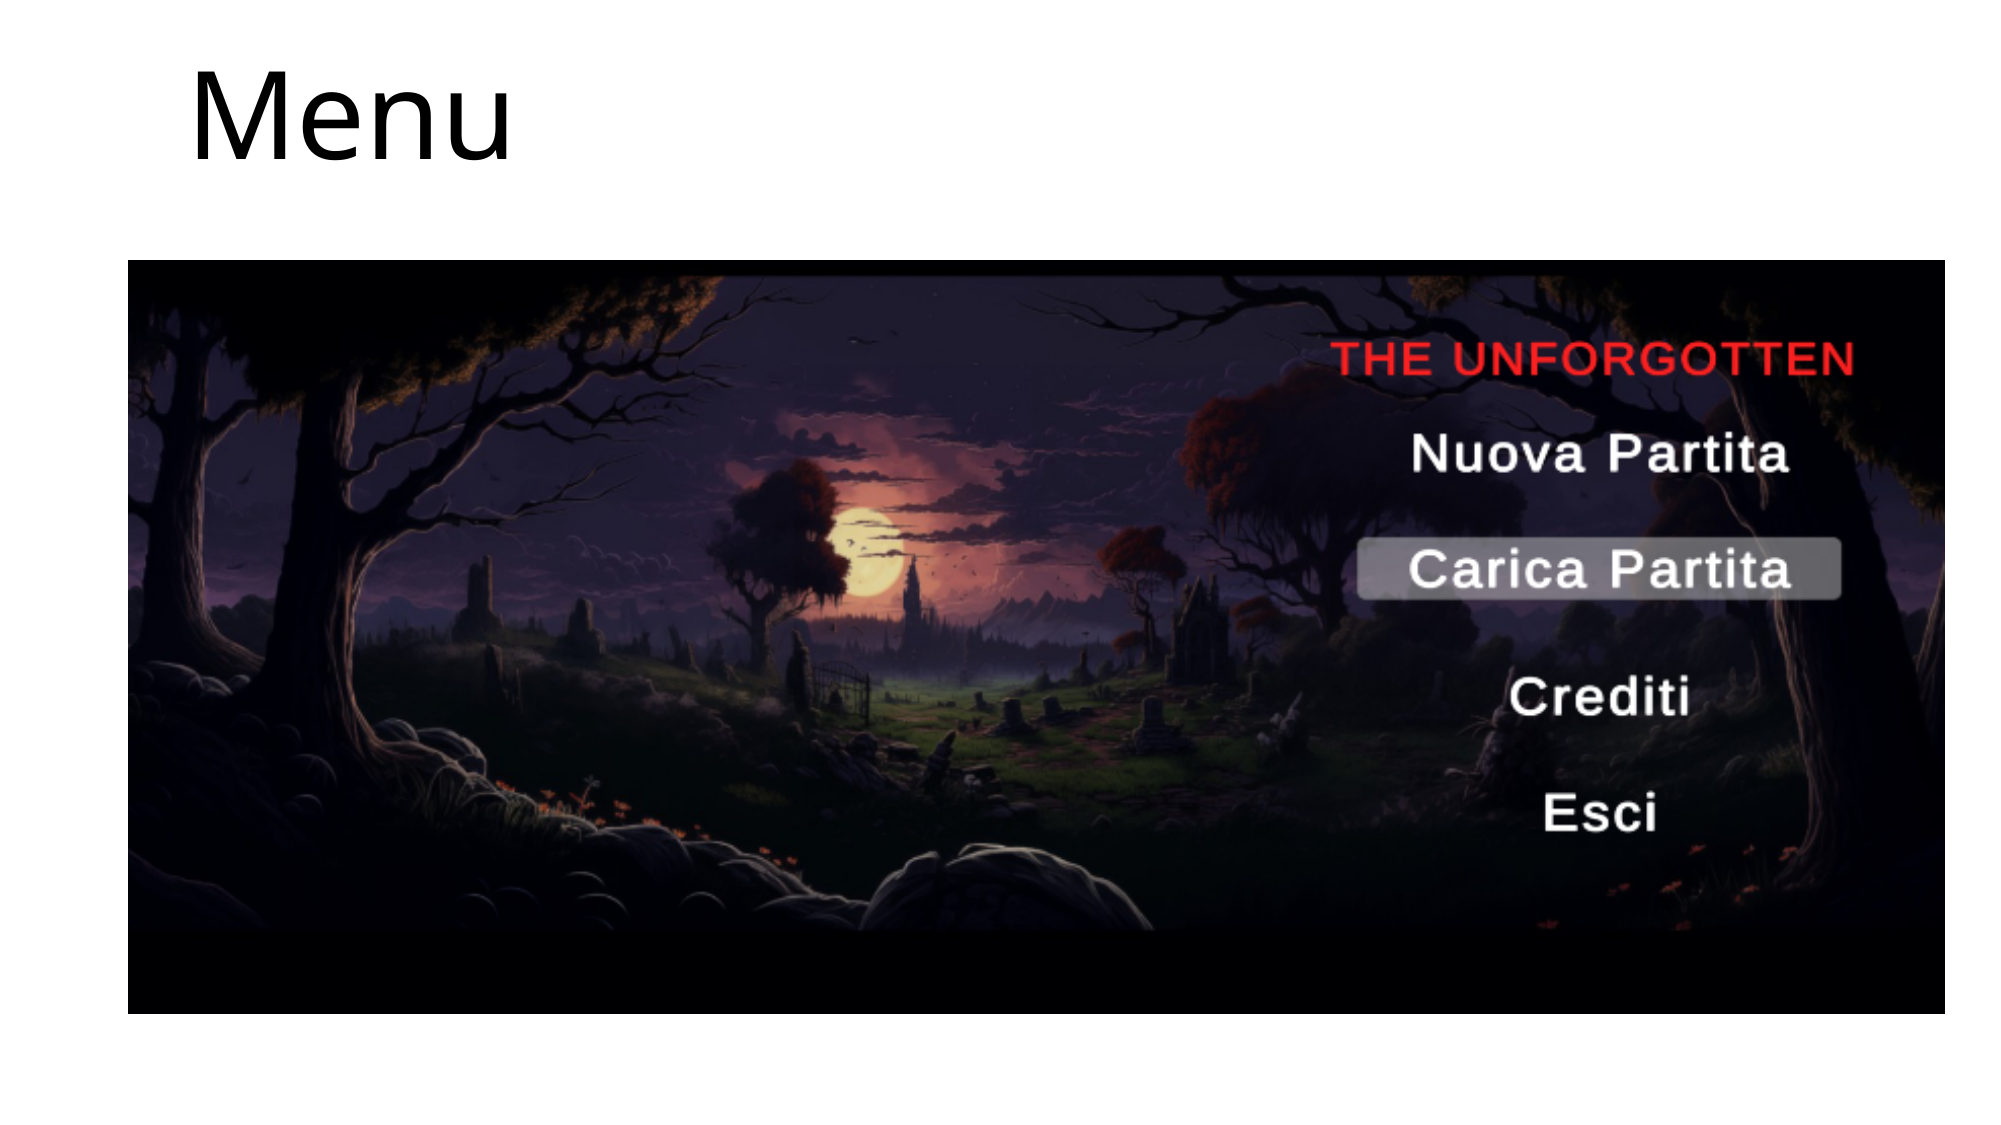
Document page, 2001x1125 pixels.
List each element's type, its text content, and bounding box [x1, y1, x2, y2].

title Menu [81, 45, 623, 194]
picture [127, 260, 1945, 1015]
